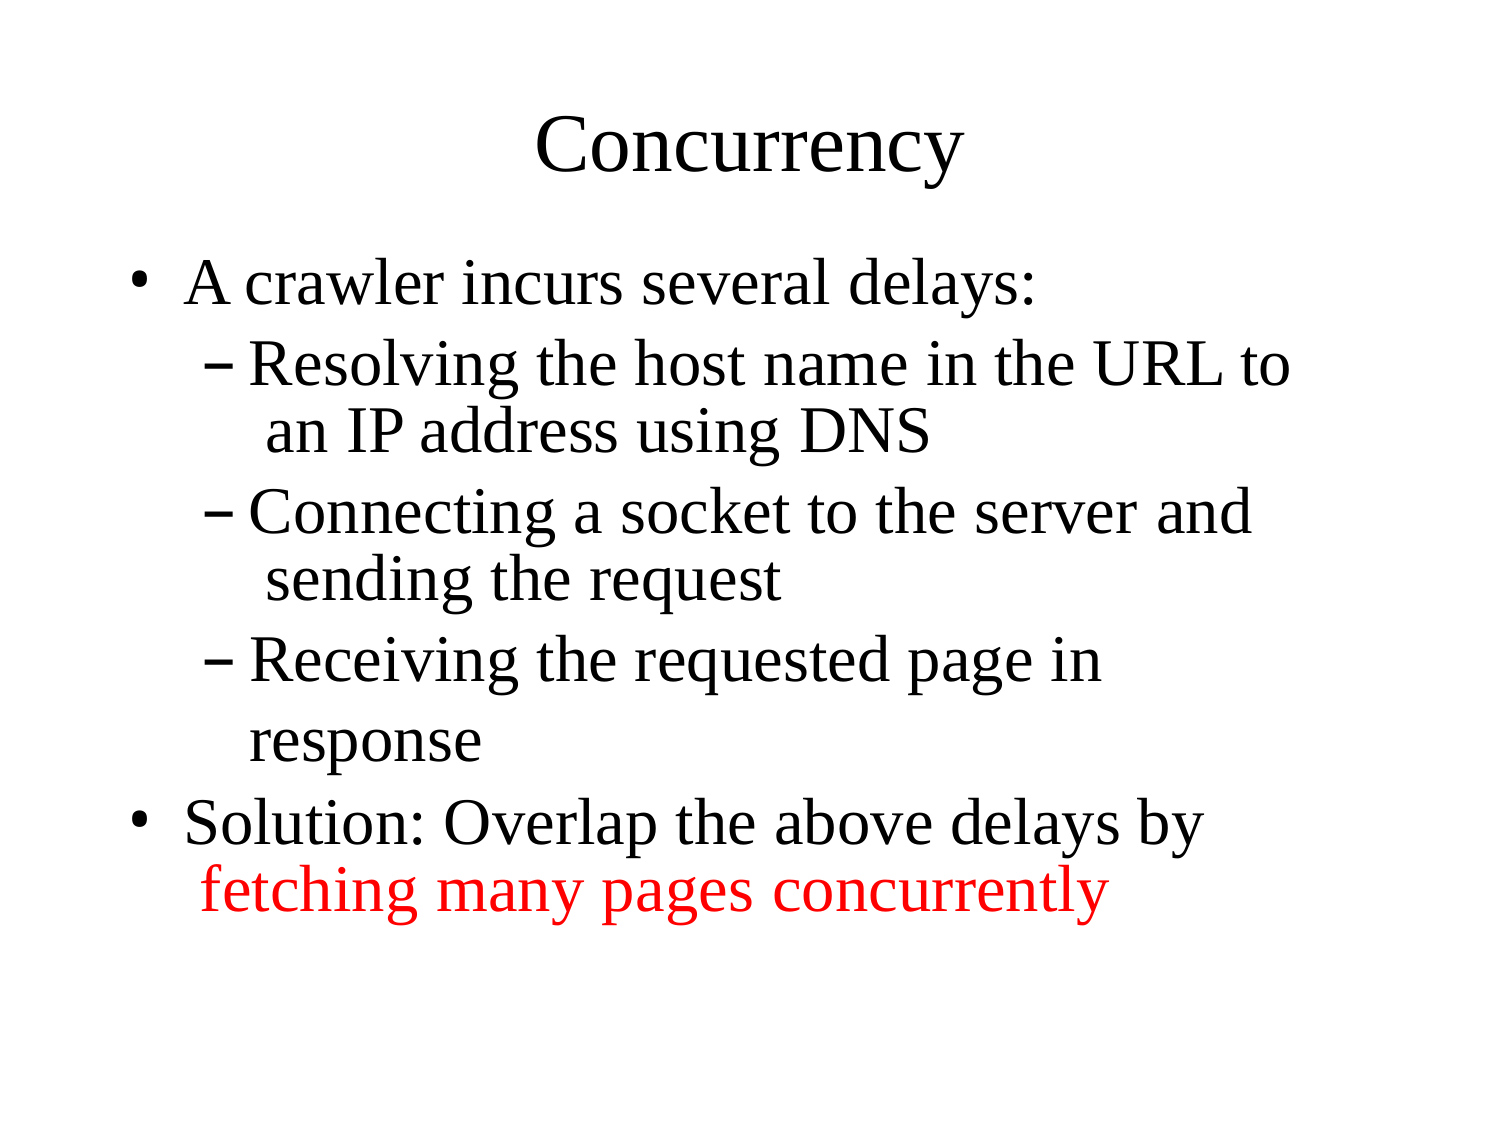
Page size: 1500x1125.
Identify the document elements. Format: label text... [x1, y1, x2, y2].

title Concurrency [532, 86, 968, 236]
text_box A crawler incurs several delays: Resolving the host name in the URL to an IP address using DNS Connecting a socket to the server and sending the request Receiving the requested page in response Solution: Overlap the above delays by fetching many pages concurrently [125, 236, 1358, 925]
